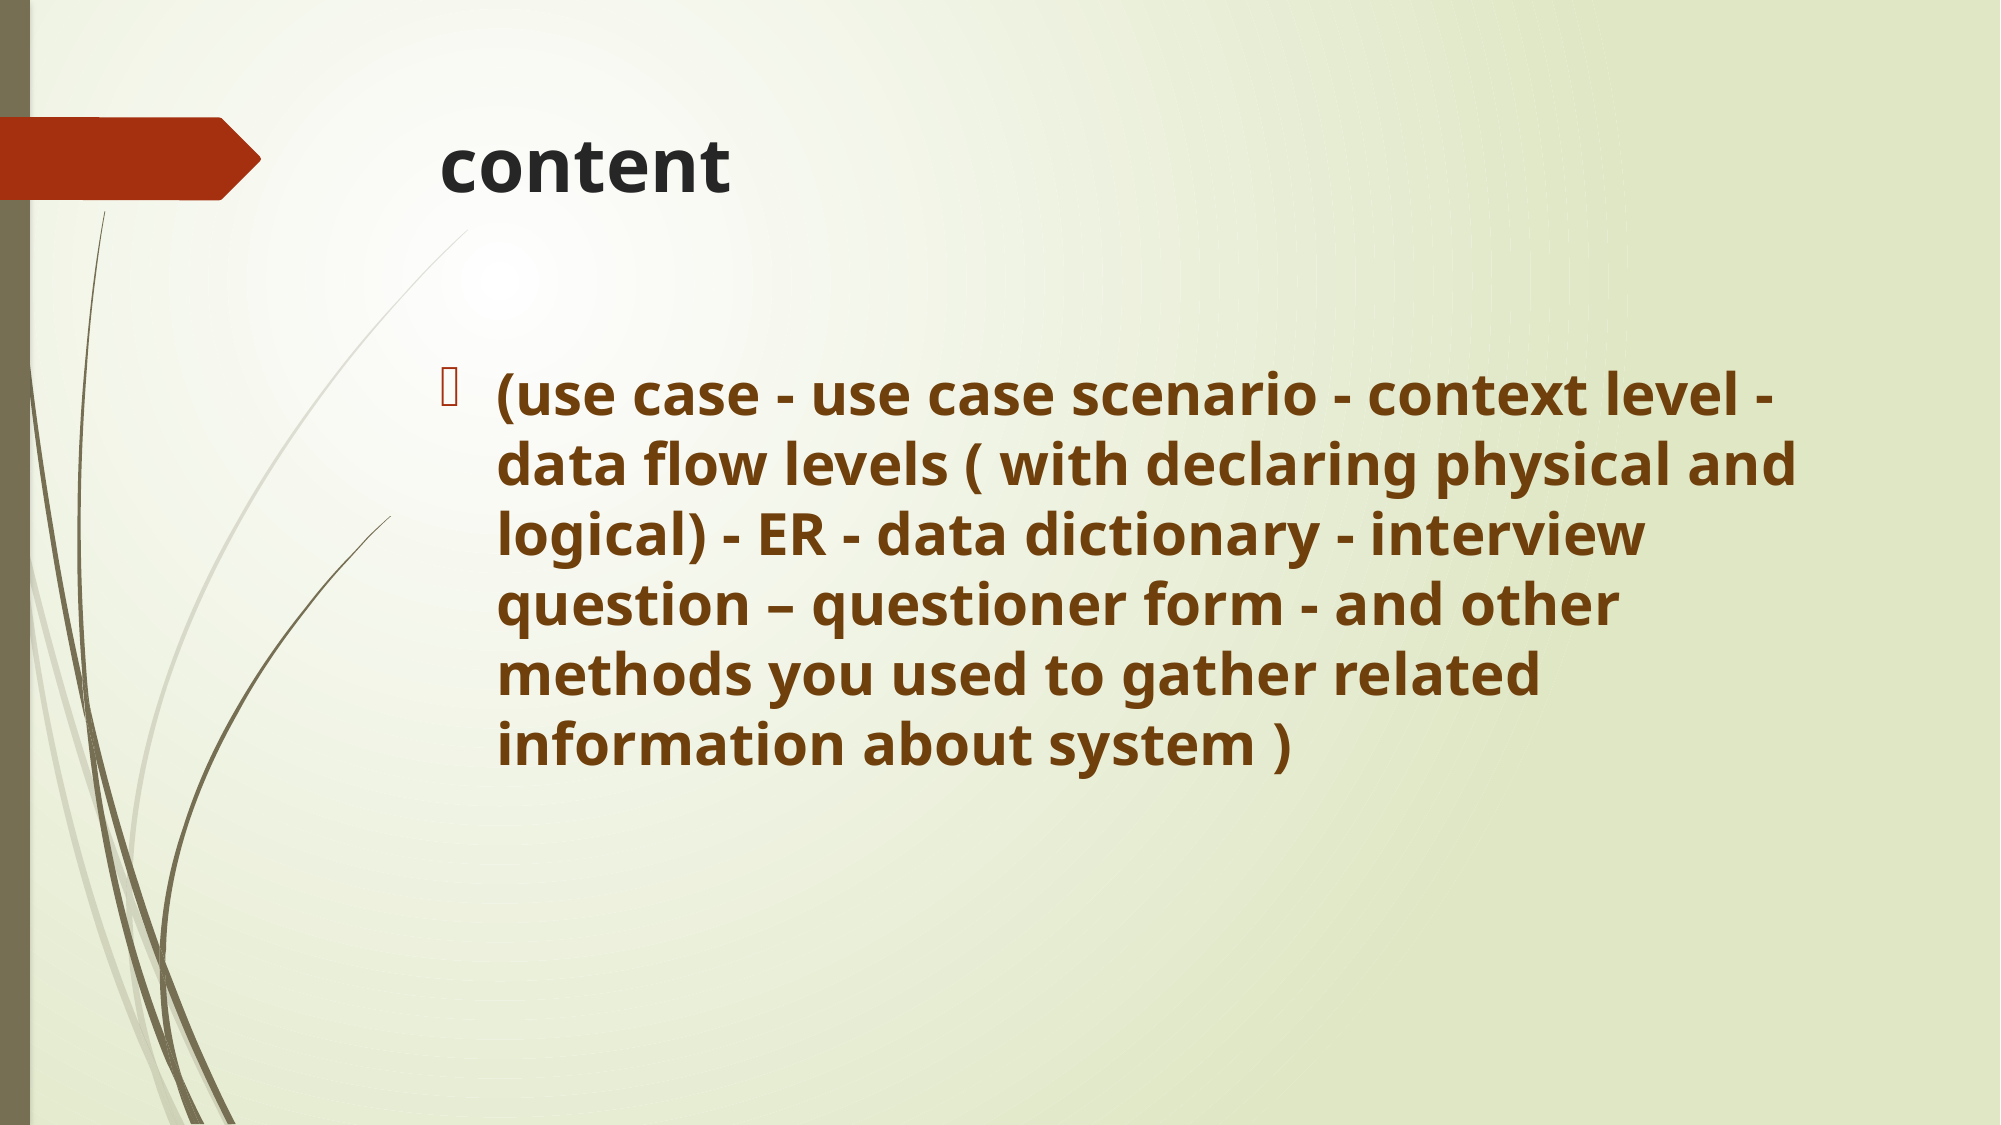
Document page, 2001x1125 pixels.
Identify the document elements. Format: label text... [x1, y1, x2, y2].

title content [424, 110, 1887, 321]
list (use case - use case scenario - context level - data flow levels ( with declaring physical and logical) - ER - data dictionary - interview question – questioner form - and other methods you used to gather related information about system ) [424, 350, 1888, 970]
